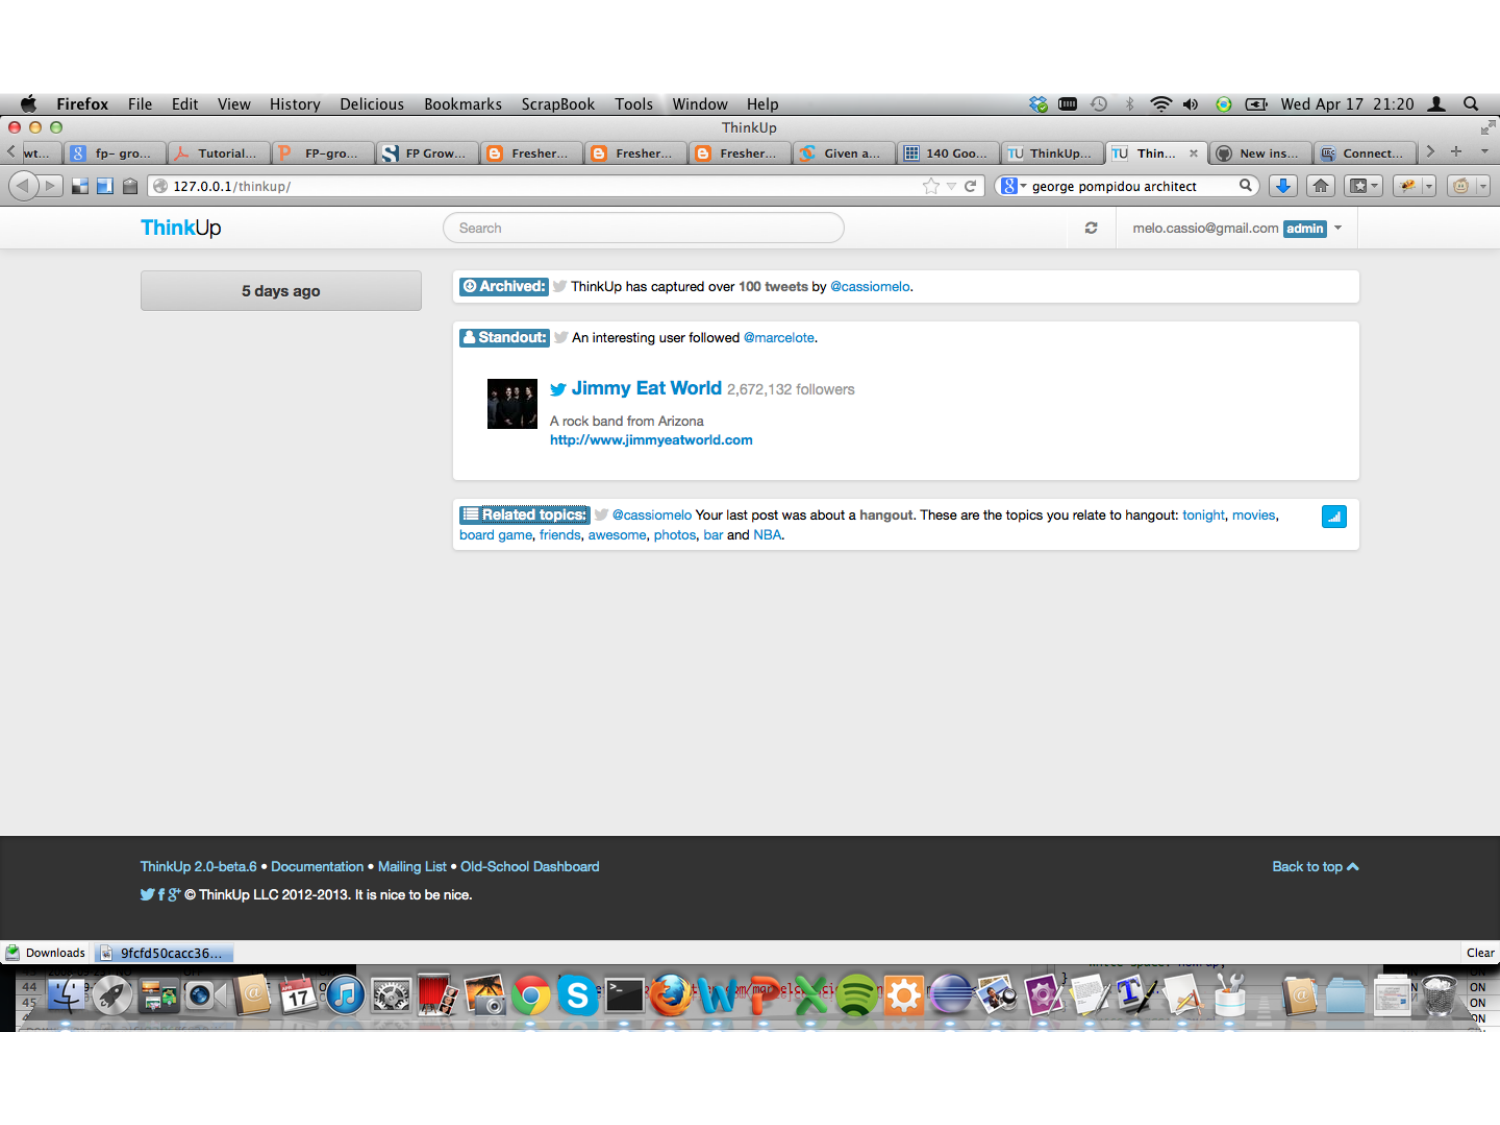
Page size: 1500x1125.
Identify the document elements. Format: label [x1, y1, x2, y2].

picture [0, 93, 1500, 1032]
